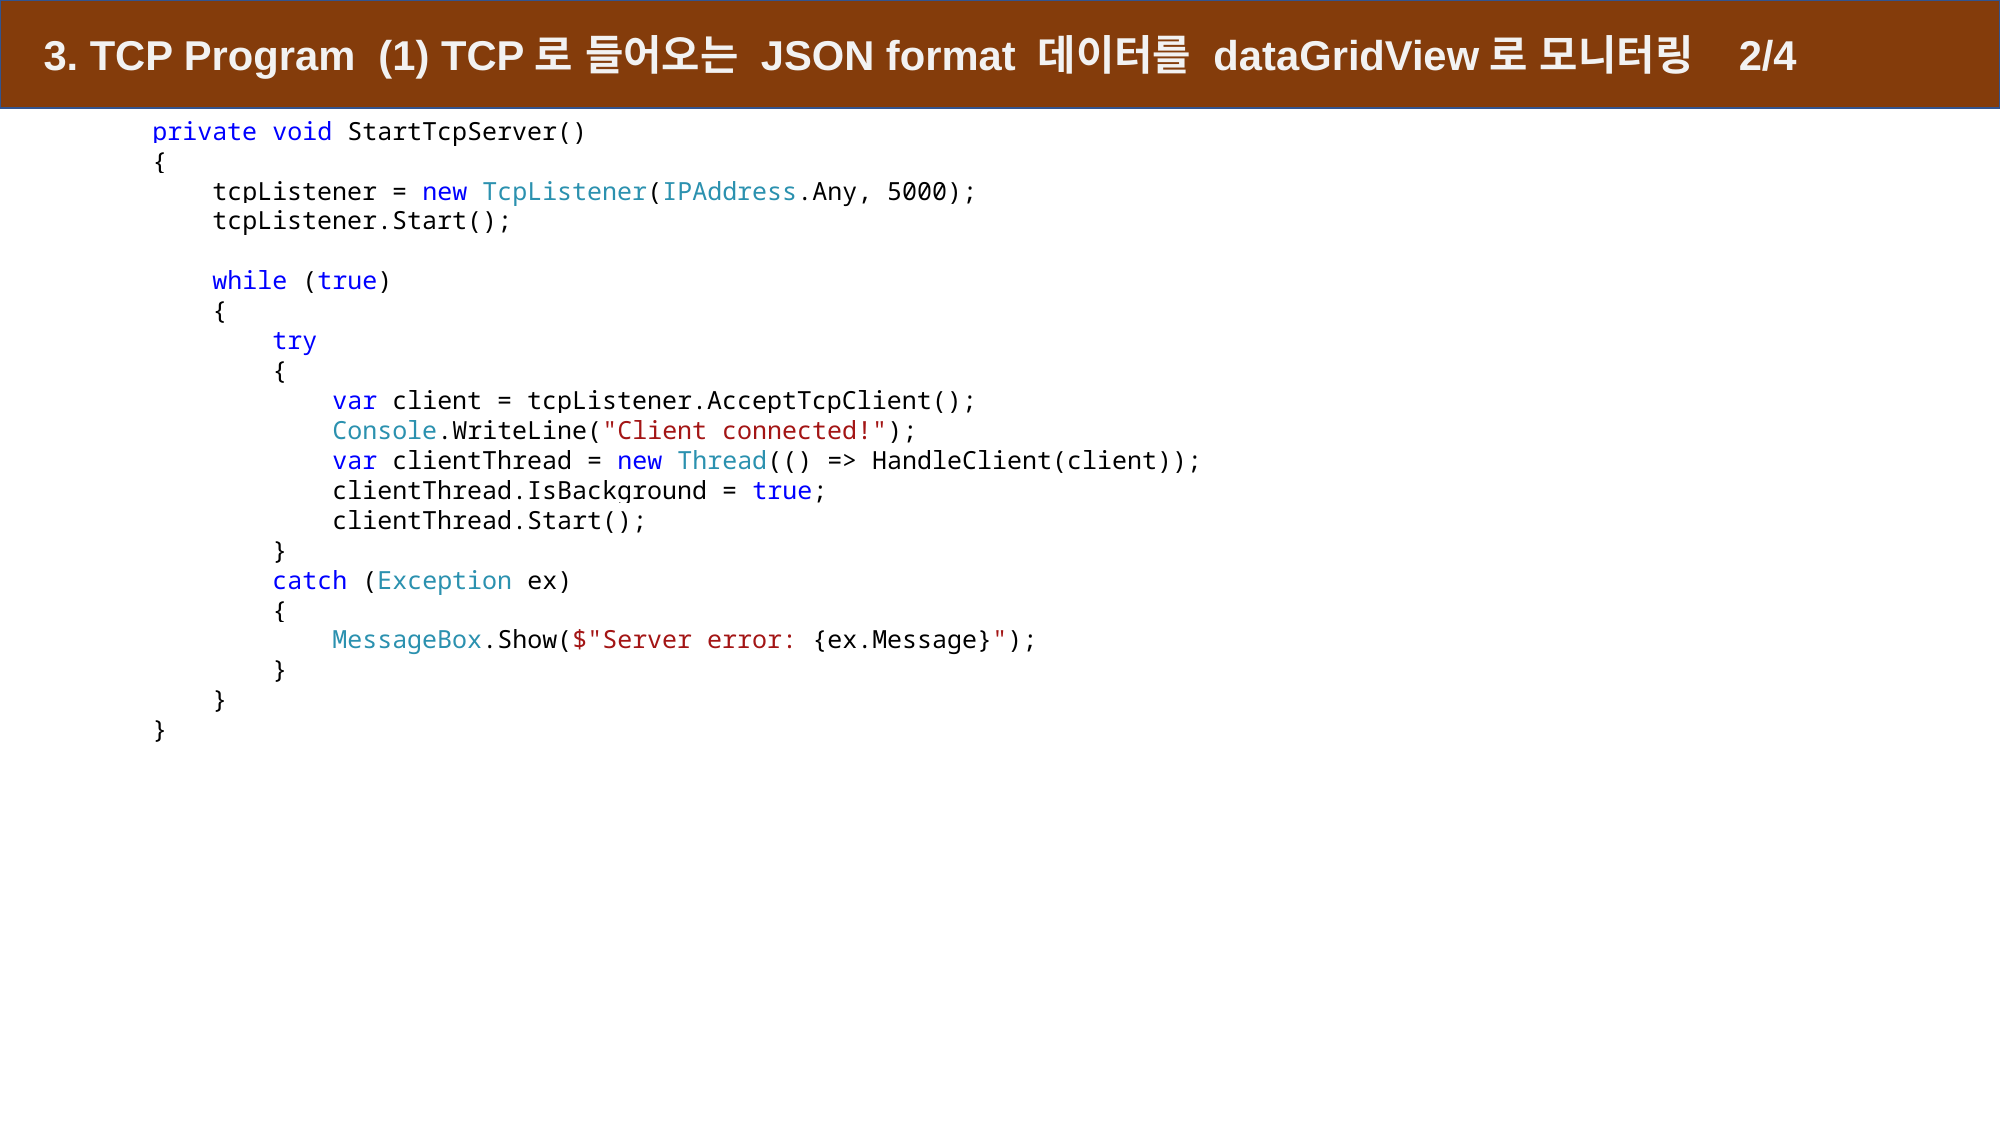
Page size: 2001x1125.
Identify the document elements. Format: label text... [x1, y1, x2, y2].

text_box private void StartTcpServer() { tcpListener = new TcpListener(IPAddress.Any, 5000); tcpListener.Start(); while (true) { try { var client = tcpListener.AcceptTcpClient(); Console.WriteLine("Client connected!"); var clientThread = new Thread(() => HandleClient(client)); clientThread.IsBackground = true; clientThread.Start(); } catch (Exception ex) { MessageBox.Show($"Server error: {ex.Message}"); } } } [17, 107, 1710, 782]
text_box 3. TCP Program (1) TCP로 들어오는 JSON format 데이터를 dataGridView로 모니터링 2/4 [0, 0, 2000, 109]
